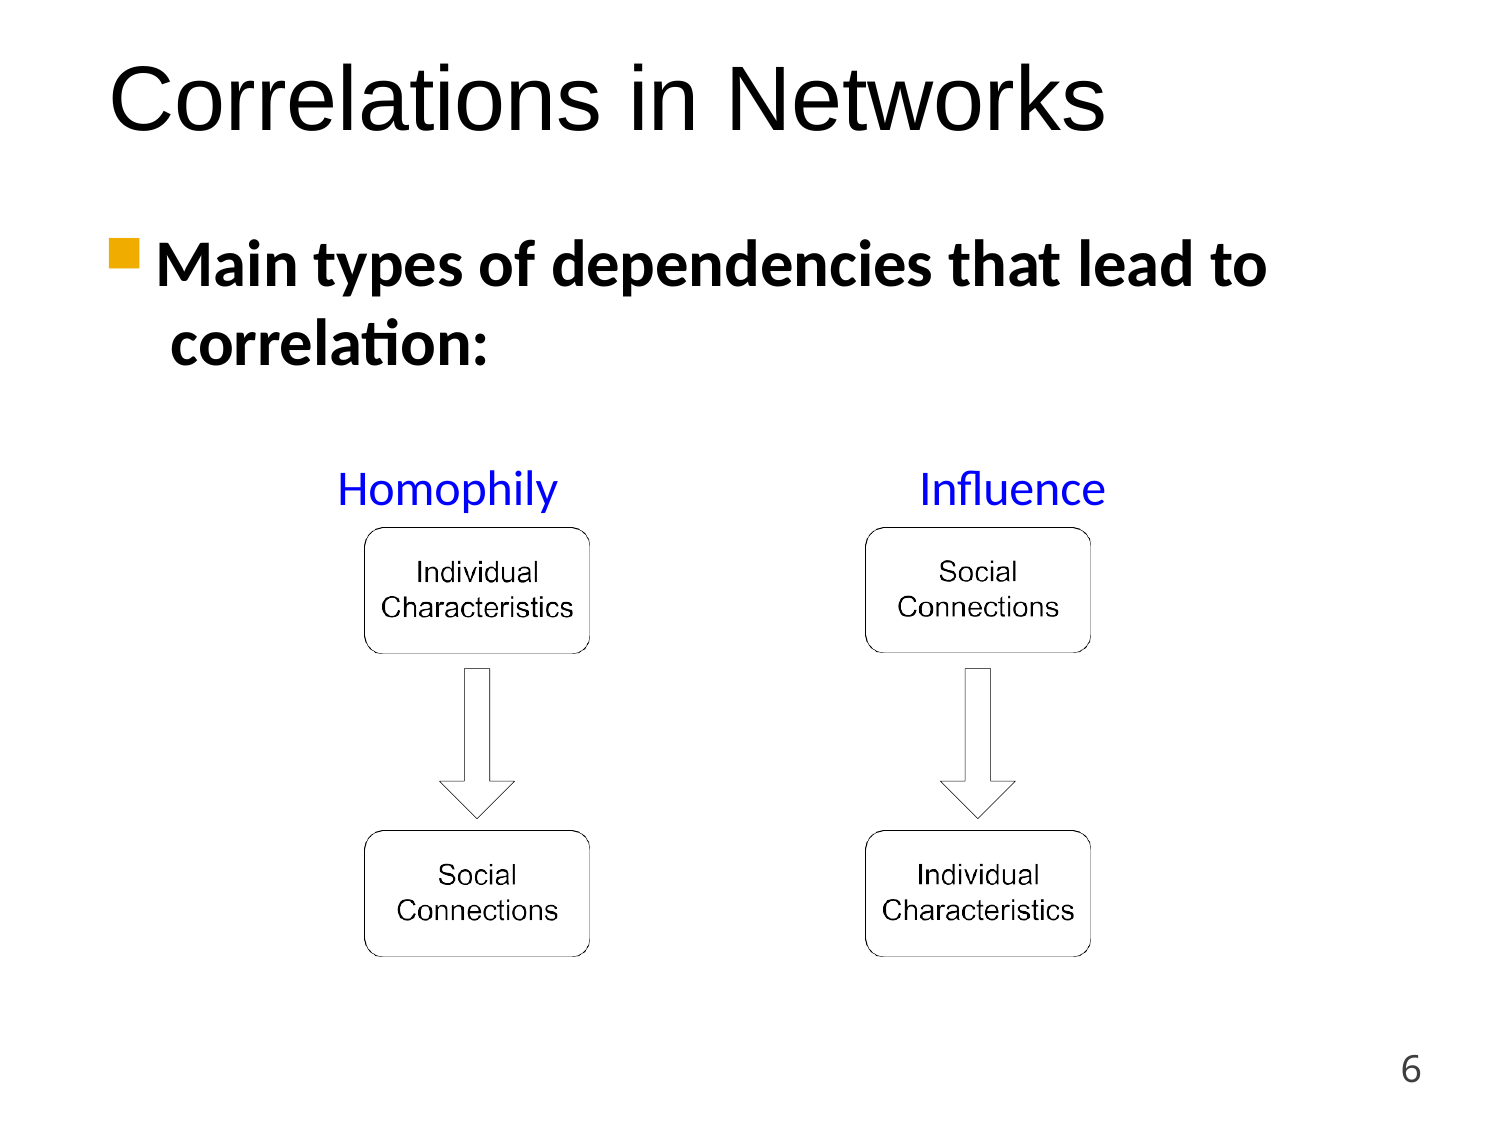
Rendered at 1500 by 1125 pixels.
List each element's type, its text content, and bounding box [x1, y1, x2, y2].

picture [865, 527, 1091, 654]
text_box [940, 668, 1016, 819]
title Correlations in Networks [93, 42, 1388, 159]
picture [364, 527, 590, 654]
text_box Main types of dependencies that lead to correlation: Homophily Influence [101, 215, 1275, 516]
picture [364, 830, 590, 957]
text_box [439, 668, 515, 819]
picture [865, 830, 1091, 957]
